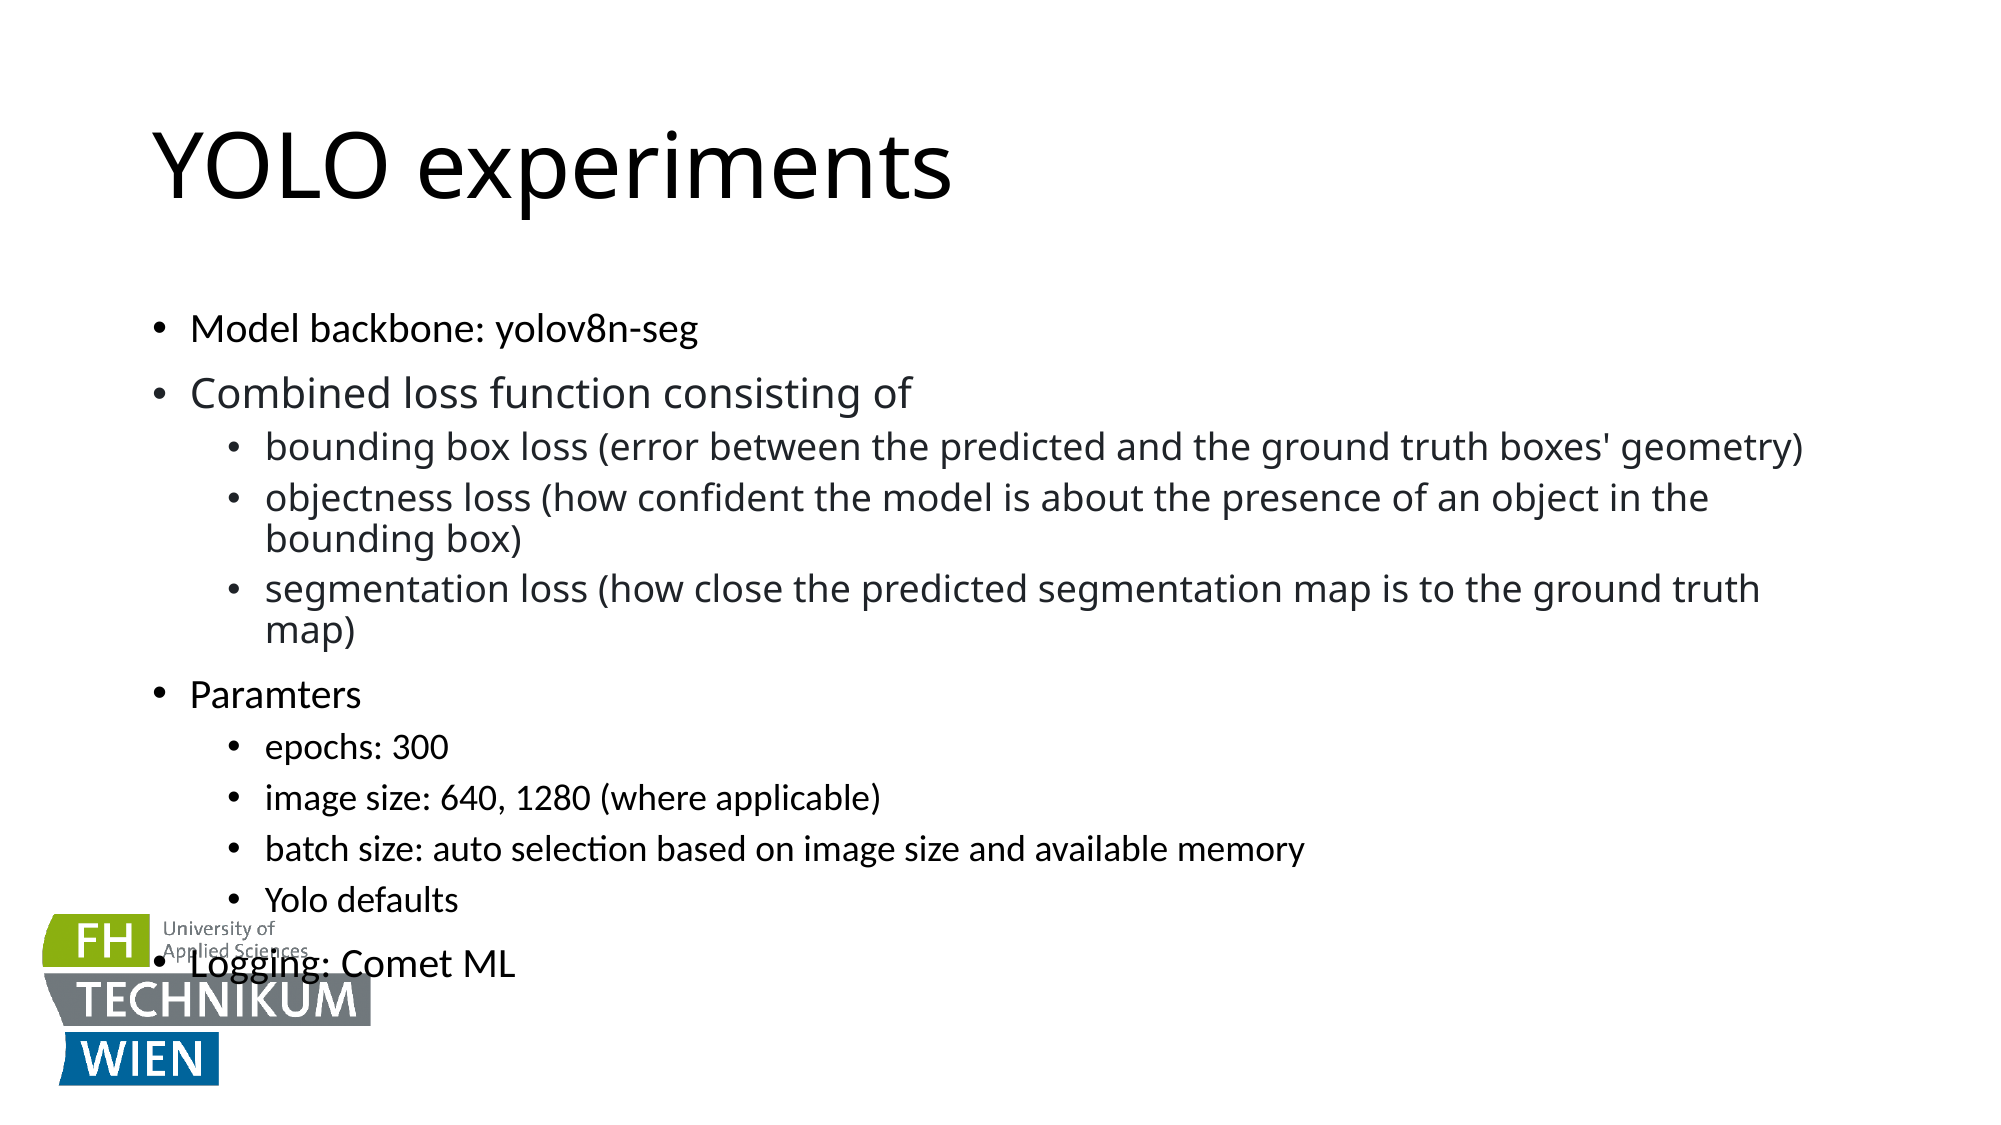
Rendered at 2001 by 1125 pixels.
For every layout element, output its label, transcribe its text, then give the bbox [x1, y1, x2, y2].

picture [0, 837, 427, 1125]
title YOLO experiments [137, 59, 1863, 278]
list Model backbone: yolov8n-seg Combined loss function consisting of bounding box loss (error between the predicted and the ground truth boxes' geometry) objectness loss (how confident the model is about the presence of an object in the bounding box) segmentation loss (how close the predicted segmentation map is to the ground truth map) Paramters epochs: 300 image size: 640, 1280 (where applicable) batch size: auto selection based on image size and available memory Yolo defaults Logging: Comet ML [137, 299, 1863, 1014]
